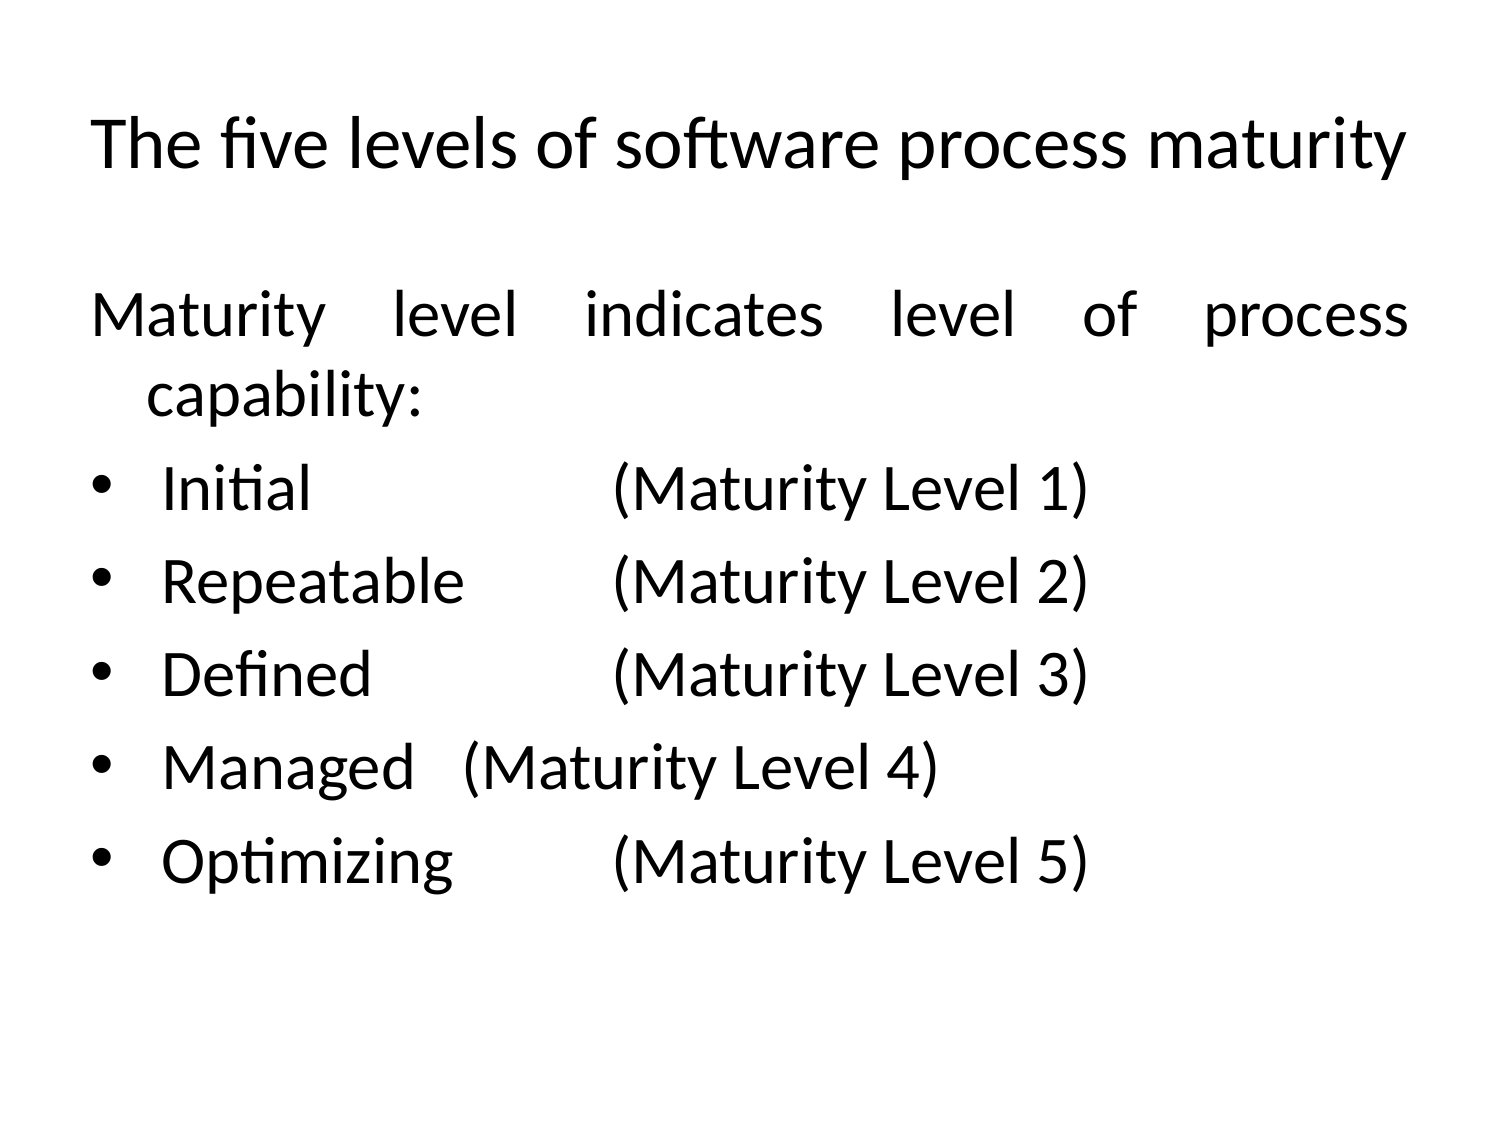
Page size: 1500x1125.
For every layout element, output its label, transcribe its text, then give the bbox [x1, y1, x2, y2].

title The five levels of software process maturity [75, 45, 1425, 233]
list Maturity level indicates level of process capability: Initial (Maturity Level 1) Repeatable (Maturity Level 2) Defined (Maturity Level 3) Managed (Maturity Level 4) Optimizing (Maturity Level 5) [75, 262, 1425, 1005]
